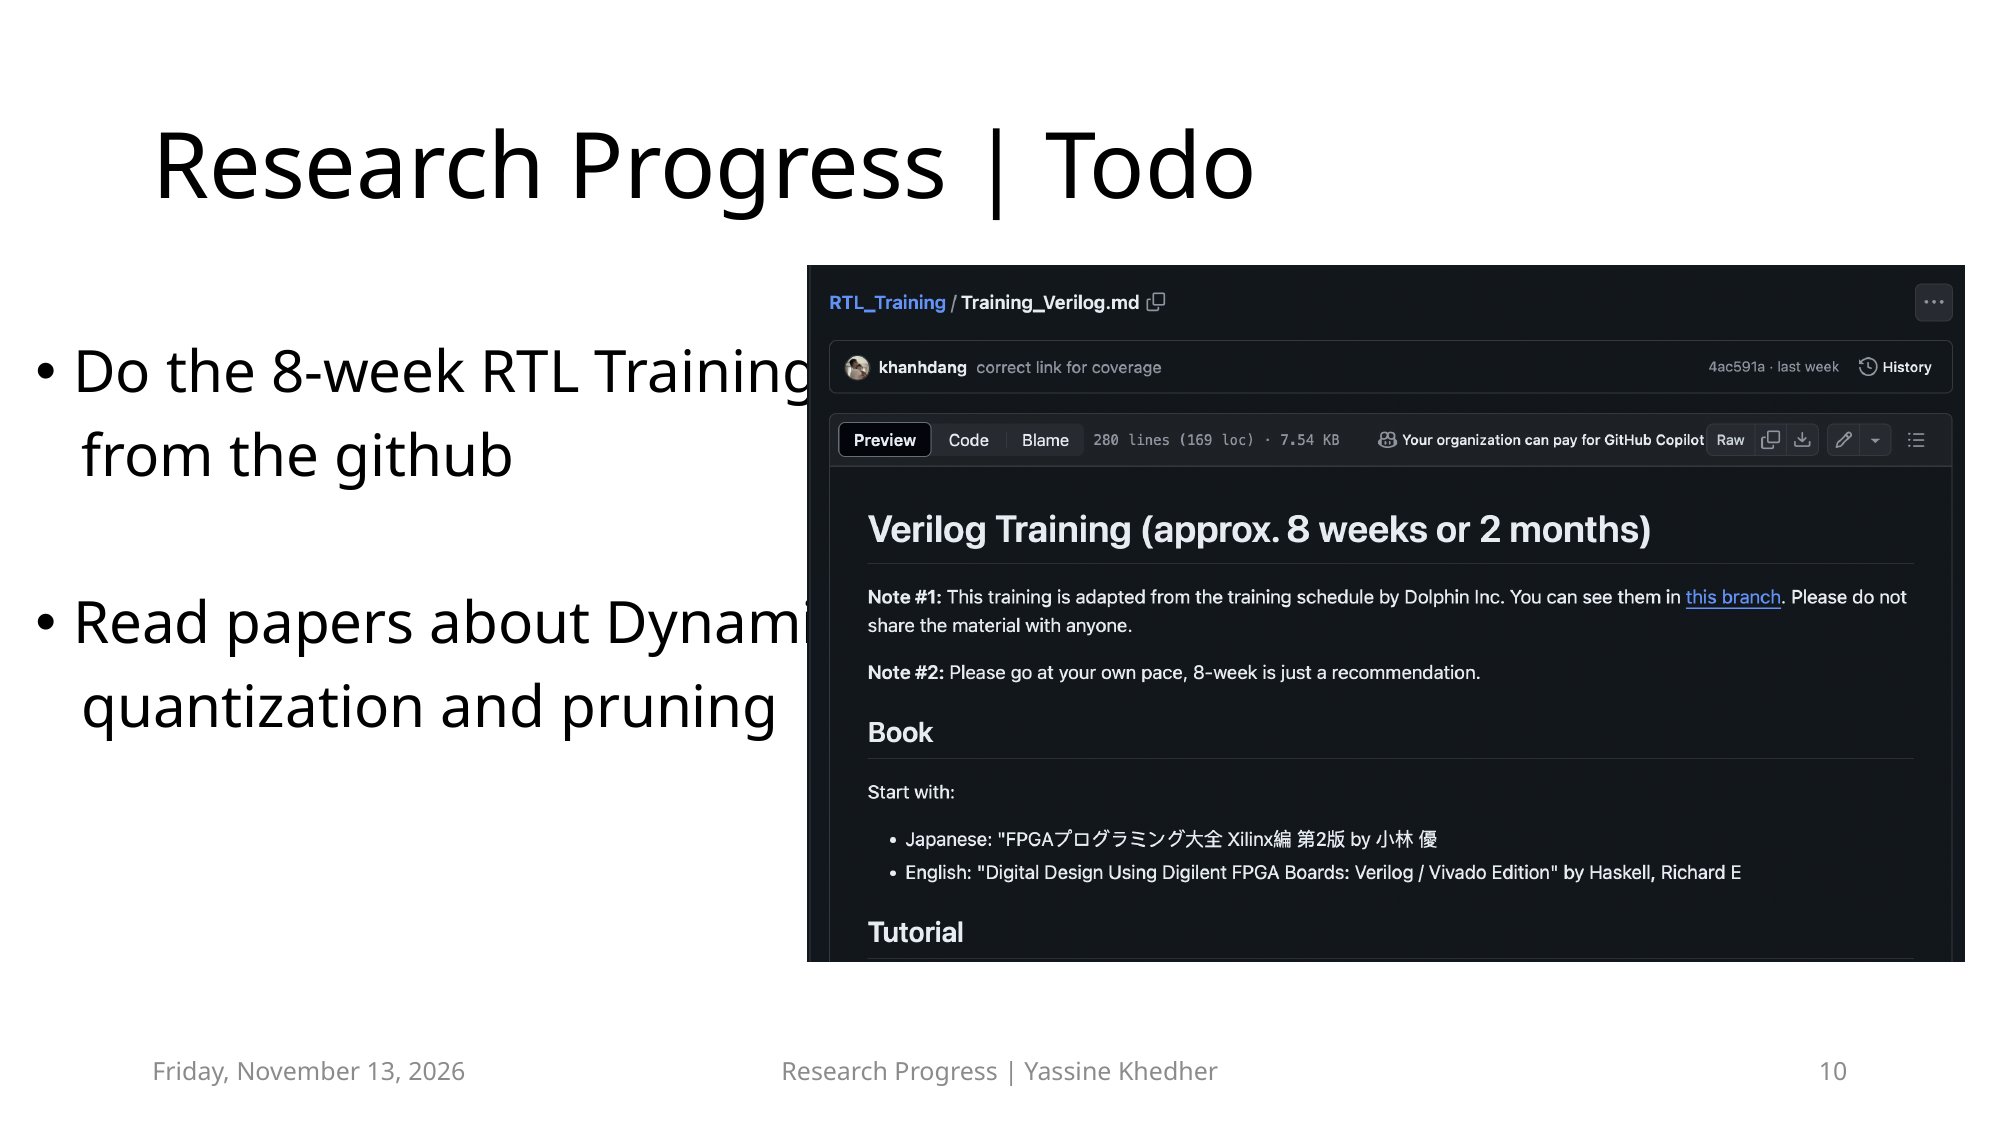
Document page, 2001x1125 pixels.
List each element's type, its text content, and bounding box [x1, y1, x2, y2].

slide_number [137, 1042, 588, 1103]
title Research Progress | Todo [137, 59, 1863, 265]
list Do the 8-week RTL Training from the github Read papers about Dynamic quantization and pruning [20, 244, 1746, 958]
footer Research Progress | Yassine Khedher [662, 1042, 1338, 1103]
slide_number 10 [1412, 1042, 1863, 1103]
picture [807, 265, 1965, 962]
